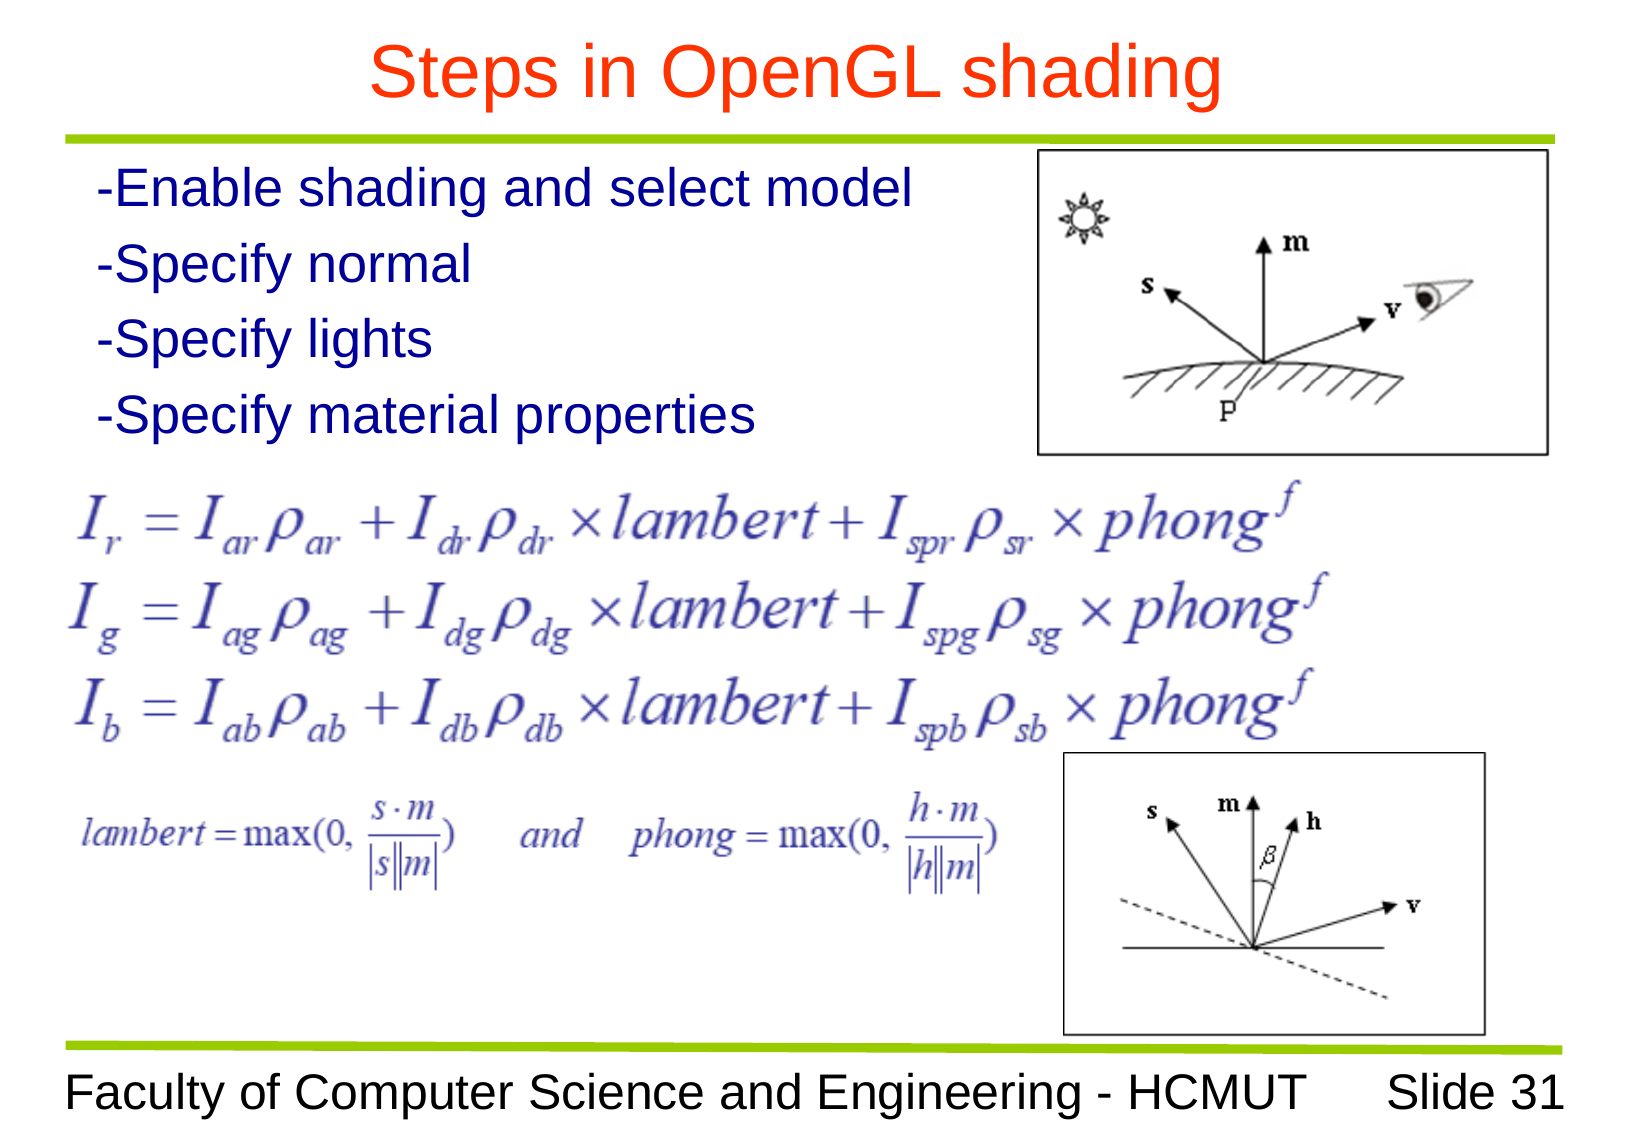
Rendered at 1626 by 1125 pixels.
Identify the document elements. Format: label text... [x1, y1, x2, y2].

picture [28, 474, 1488, 1038]
title Steps in OpenGL shading [50, 15, 1544, 121]
picture [49, 777, 1026, 913]
picture [1037, 149, 1551, 457]
list -Enable shading and select model -Specify normal -Specify lights -Specify material properties [81, 144, 1544, 550]
